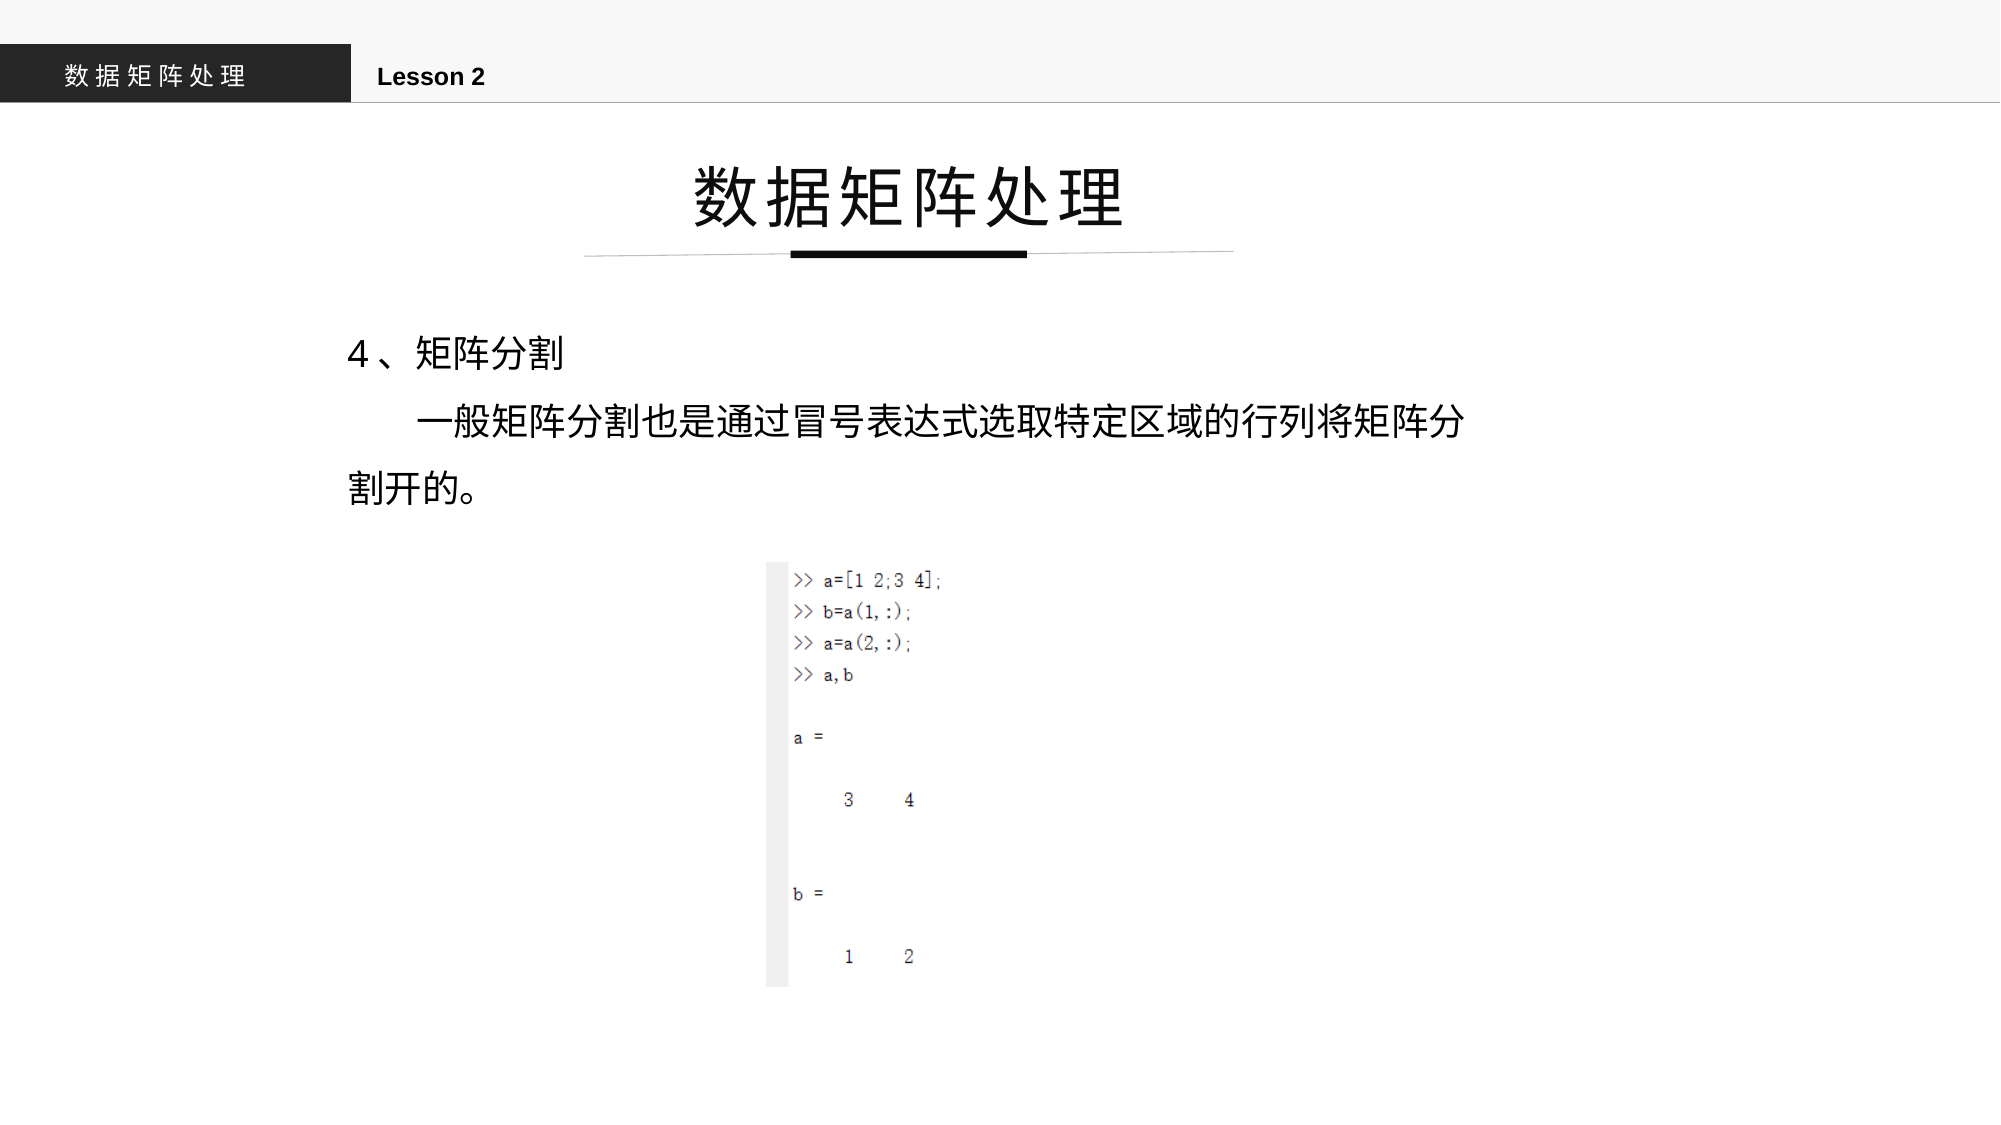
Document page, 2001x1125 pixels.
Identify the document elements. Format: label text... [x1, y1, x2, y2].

text_box Lesson 2 [448, 53, 824, 98]
text_box 数据矩阵处理 [50, 53, 448, 98]
text_box 4、矩阵分割 一般矩阵分割也是通过冒号表达式选取特定区域的行列将矩阵分割开的。 [332, 300, 1485, 585]
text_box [584, 252, 909, 257]
text_box 数据矩阵处理 [677, 148, 1323, 244]
picture [766, 562, 1072, 987]
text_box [908, 251, 1234, 256]
